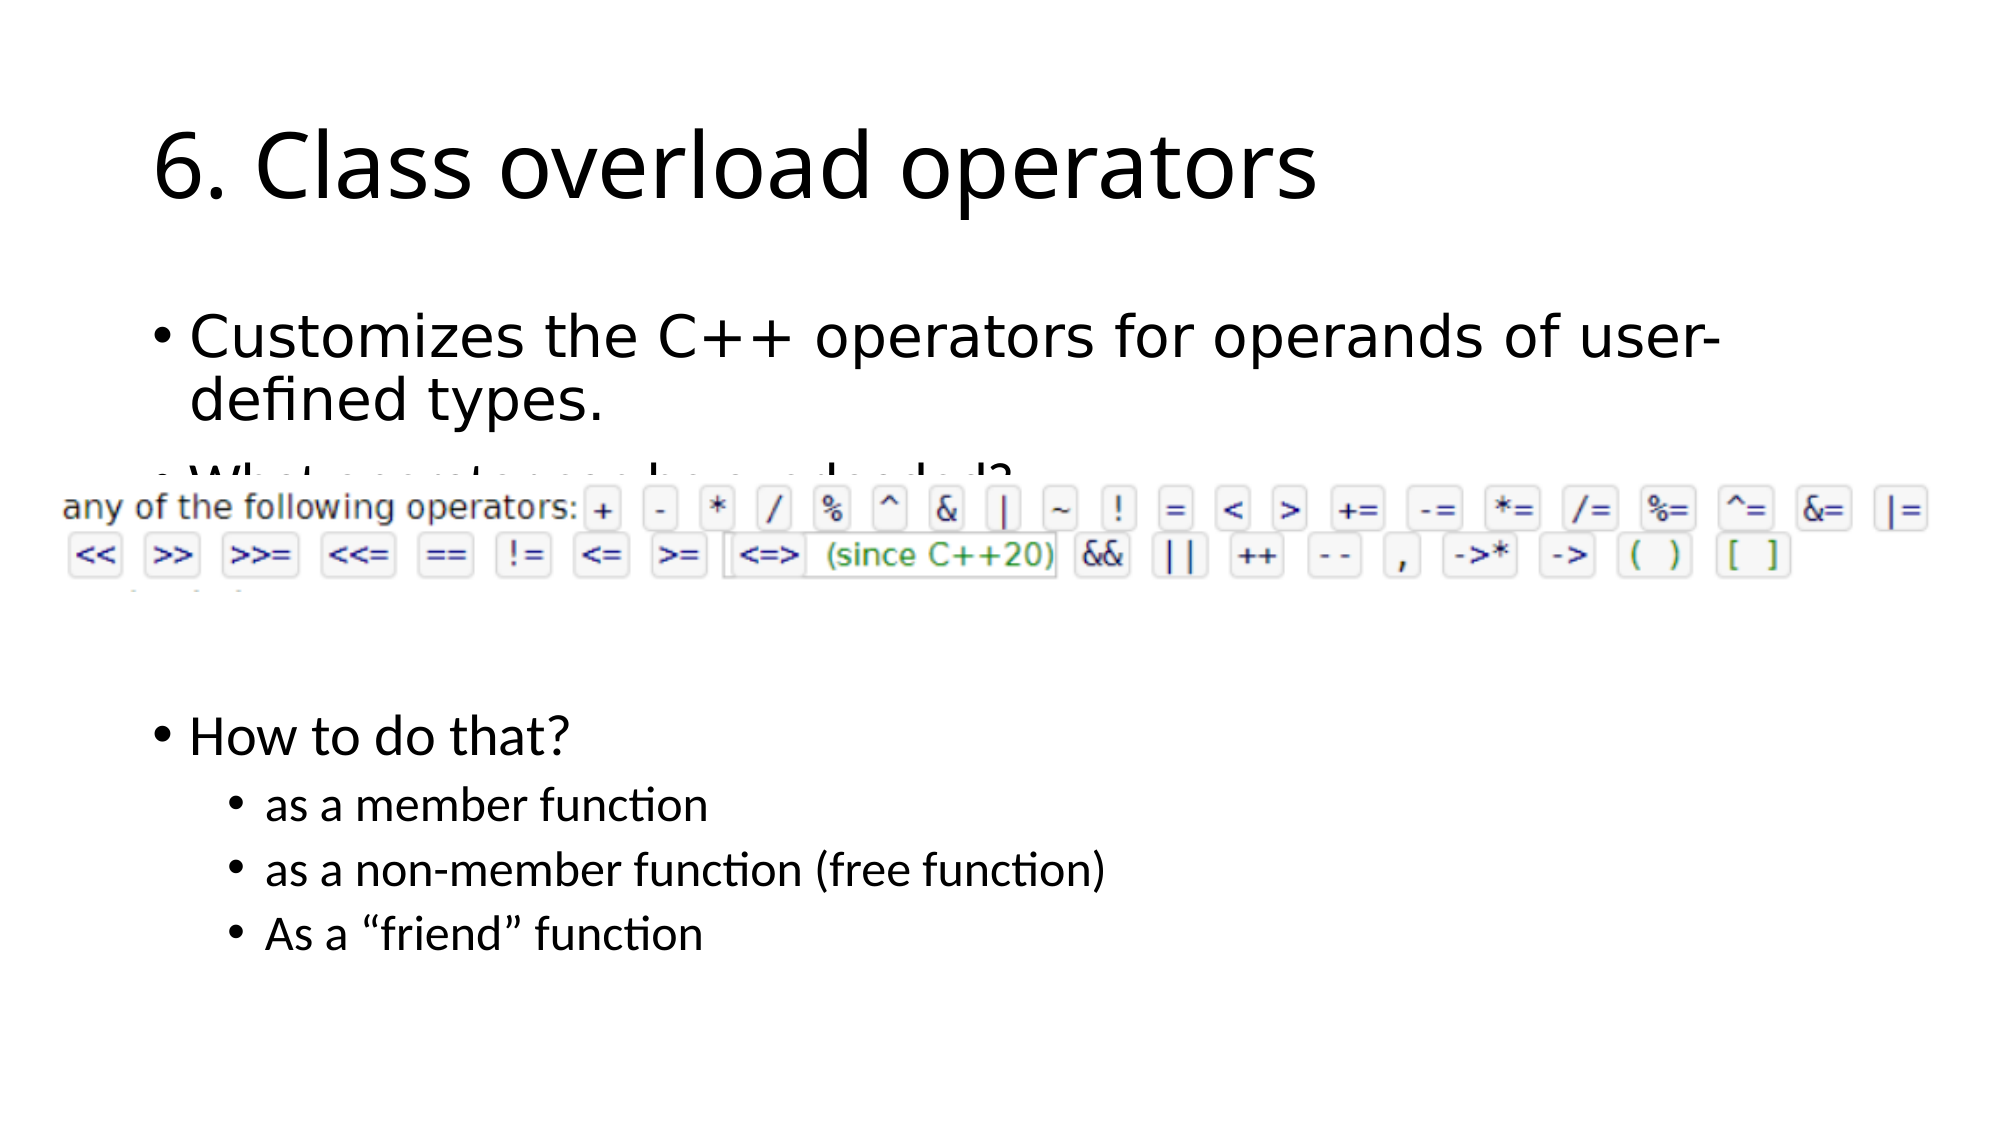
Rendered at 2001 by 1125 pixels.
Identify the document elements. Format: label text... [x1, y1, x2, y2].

list Customizes the C++ operators for operands of user-defined types. What operator can be overloaded? How to do that? as a member function as a non-member function (free function) As a “friend” function [137, 592, 1863, 1014]
title 6. Class overload operators [137, 59, 1863, 278]
picture [40, 475, 1960, 592]
list Customizes the C++ operators for operands of user-defined types. What operator can be overloaded? How to do that? as a member function as a non-member function (free function) As a “friend” function [137, 299, 1863, 475]
